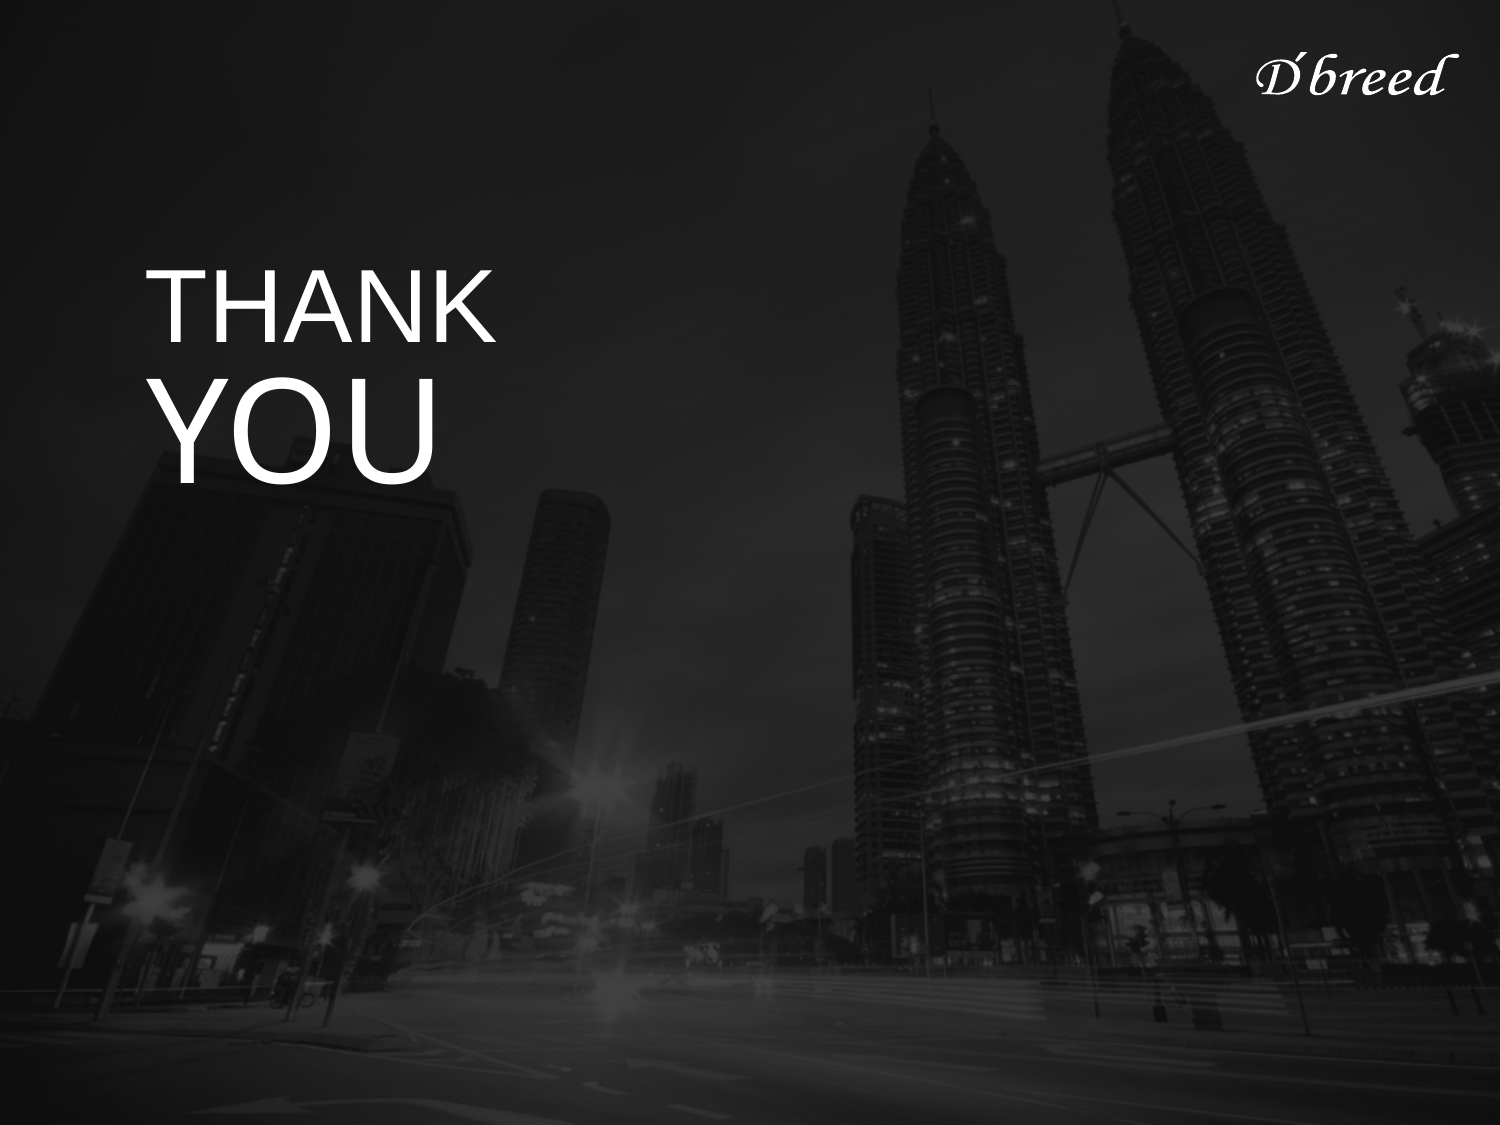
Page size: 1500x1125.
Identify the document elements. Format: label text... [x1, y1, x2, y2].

text_box YOU [131, 363, 1152, 519]
picture [0, 0, 1500, 1125]
text_box THANK [130, 255, 957, 371]
